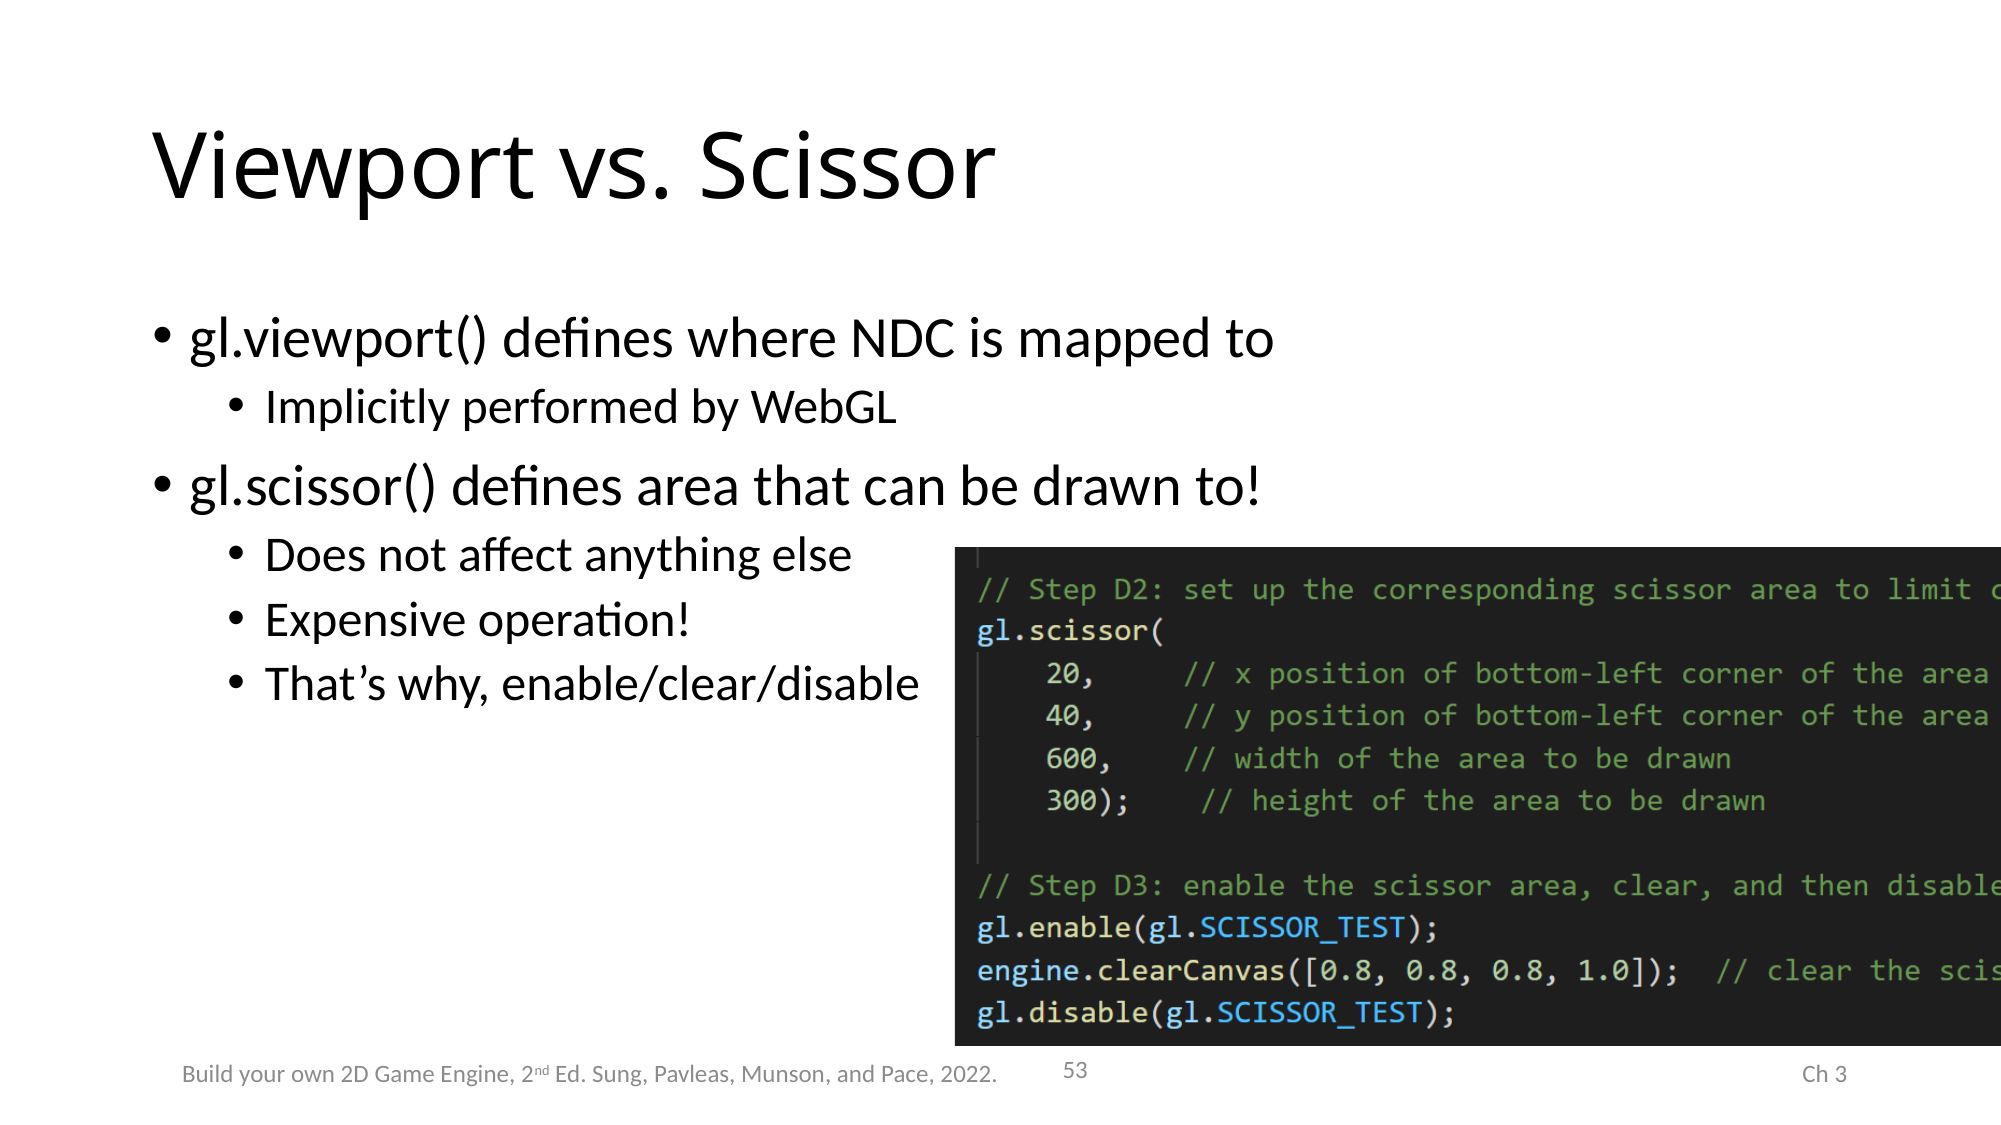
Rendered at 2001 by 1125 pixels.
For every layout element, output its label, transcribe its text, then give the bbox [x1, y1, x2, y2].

picture [954, 547, 2001, 1046]
title Viewport vs. Scissor [137, 59, 1863, 278]
list gl.viewport() defines where NDC is mapped to Implicitly performed by WebGL gl.scissor() defines area that can be drawn to! Does not affect anything else Expensive operation! That’s why, enable/clear/disable [137, 299, 1863, 1014]
